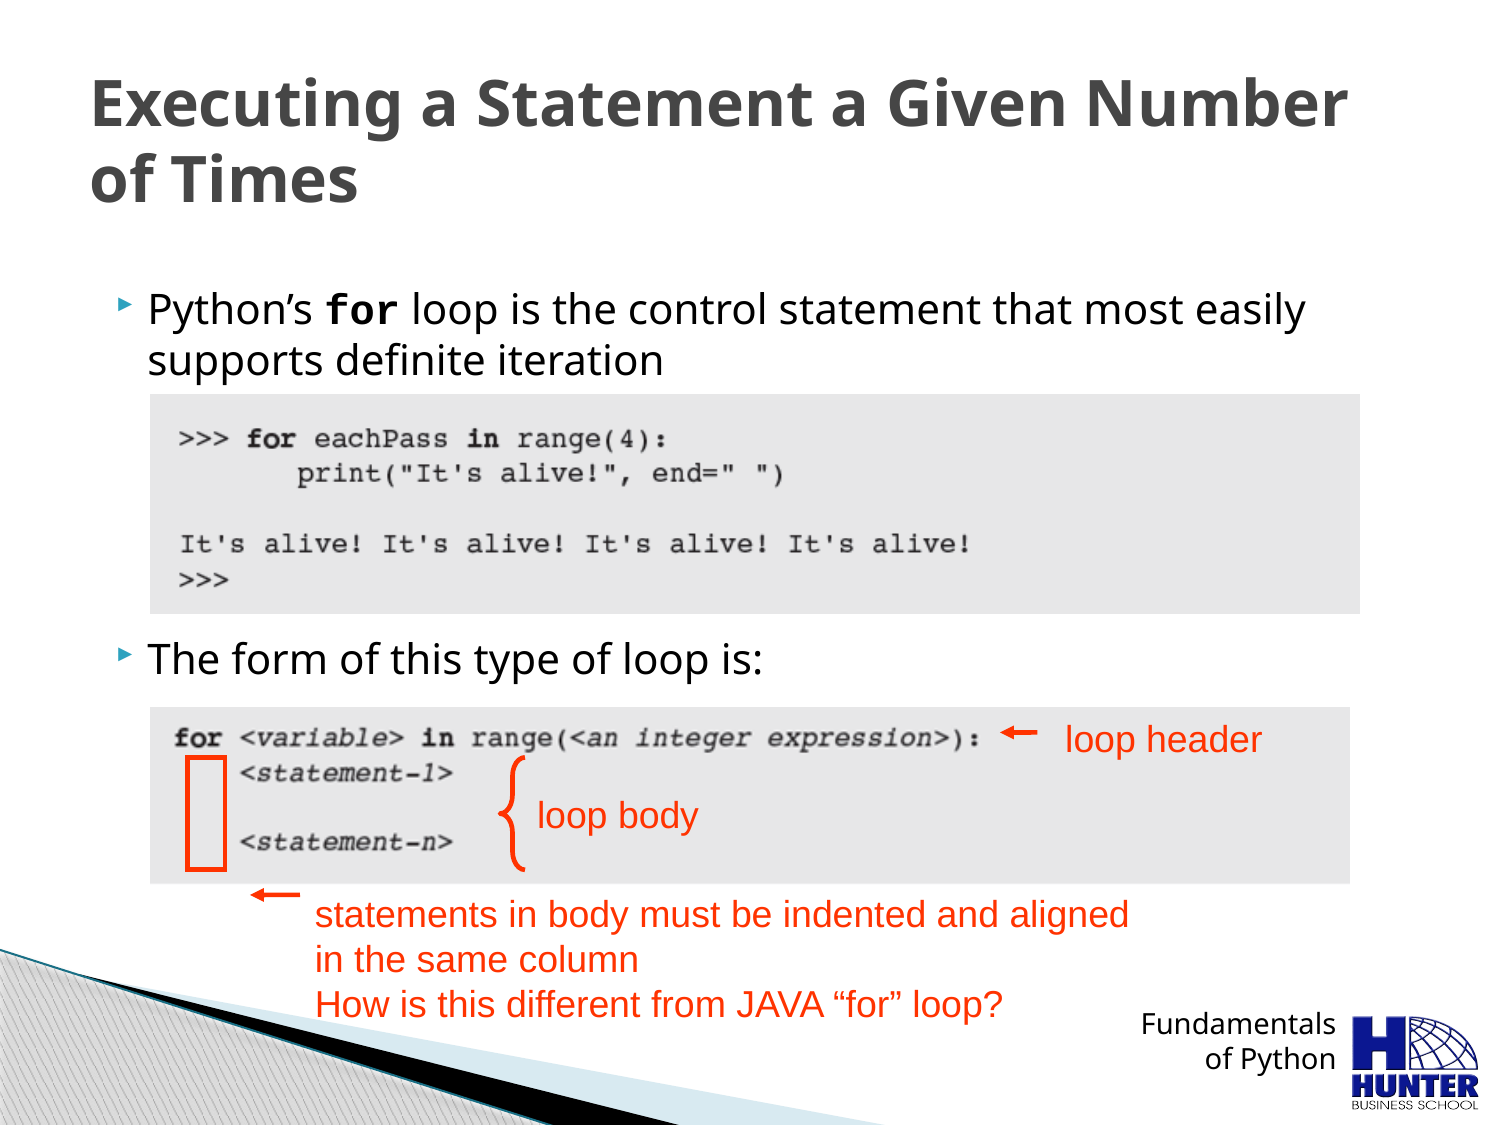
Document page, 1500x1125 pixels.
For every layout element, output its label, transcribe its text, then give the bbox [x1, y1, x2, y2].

footer Fundamentals of Python [1118, 1022, 1352, 1083]
picture [149, 394, 1360, 614]
title Executing a Statement a Given Number of Times [75, 45, 1425, 233]
picture [149, 707, 1351, 887]
picture [1352, 1016, 1479, 1111]
list Python’s for loop is the control statement that most easily supports definite iteration The form of this type of loop is: [87, 275, 1413, 750]
text_box statements in body must be indented and aligned in the same column How is this different from JAVA “for” loop? [300, 898, 1163, 1033]
